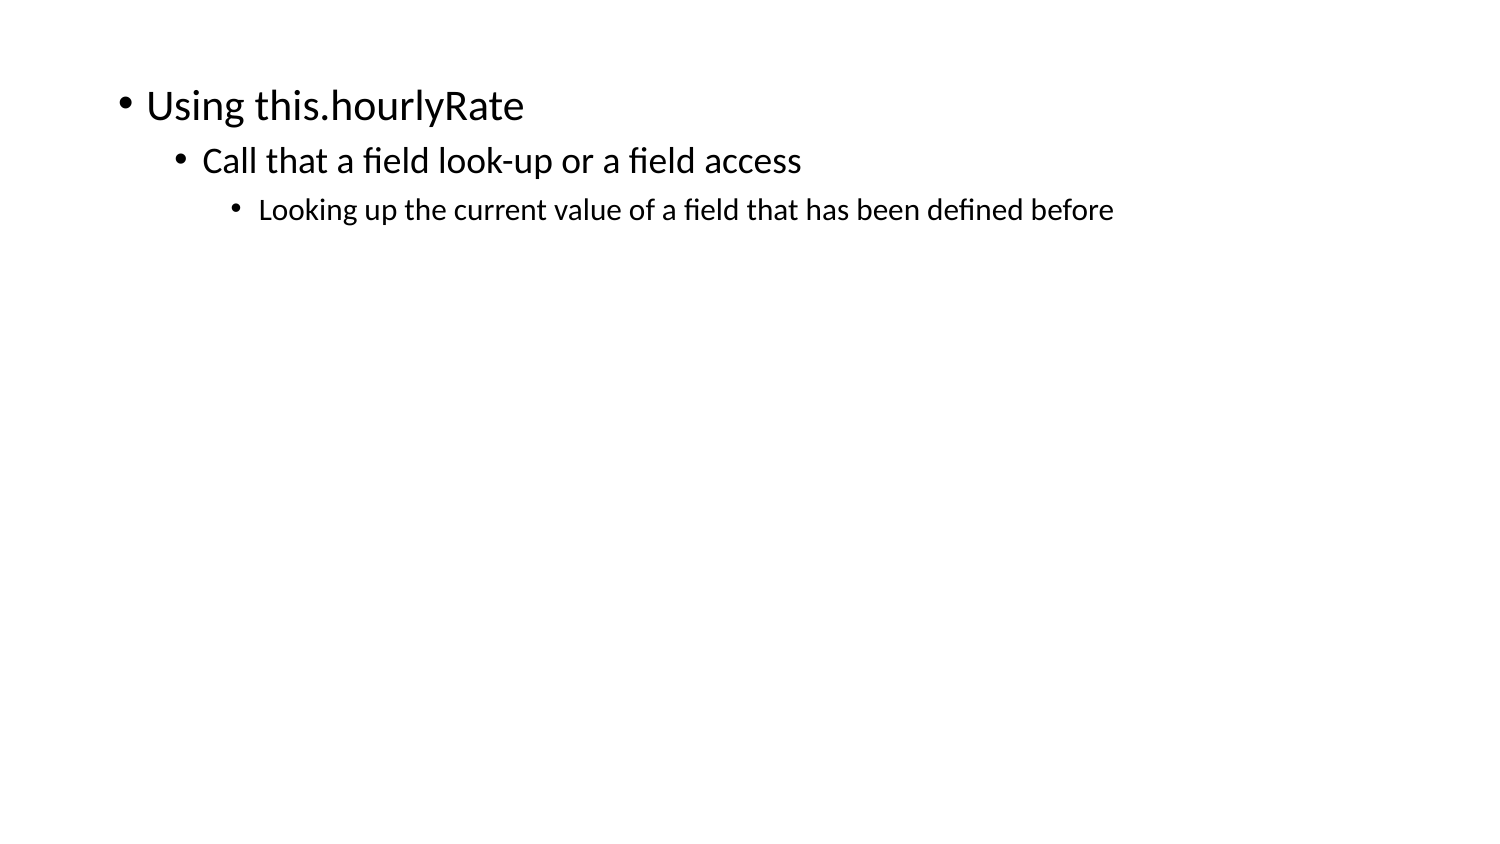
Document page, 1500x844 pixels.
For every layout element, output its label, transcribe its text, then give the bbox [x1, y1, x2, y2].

list Using this.hourlyRate Call that a field look-up or a field access Looking up the current value of a field that has been defined before [103, 68, 1397, 812]
